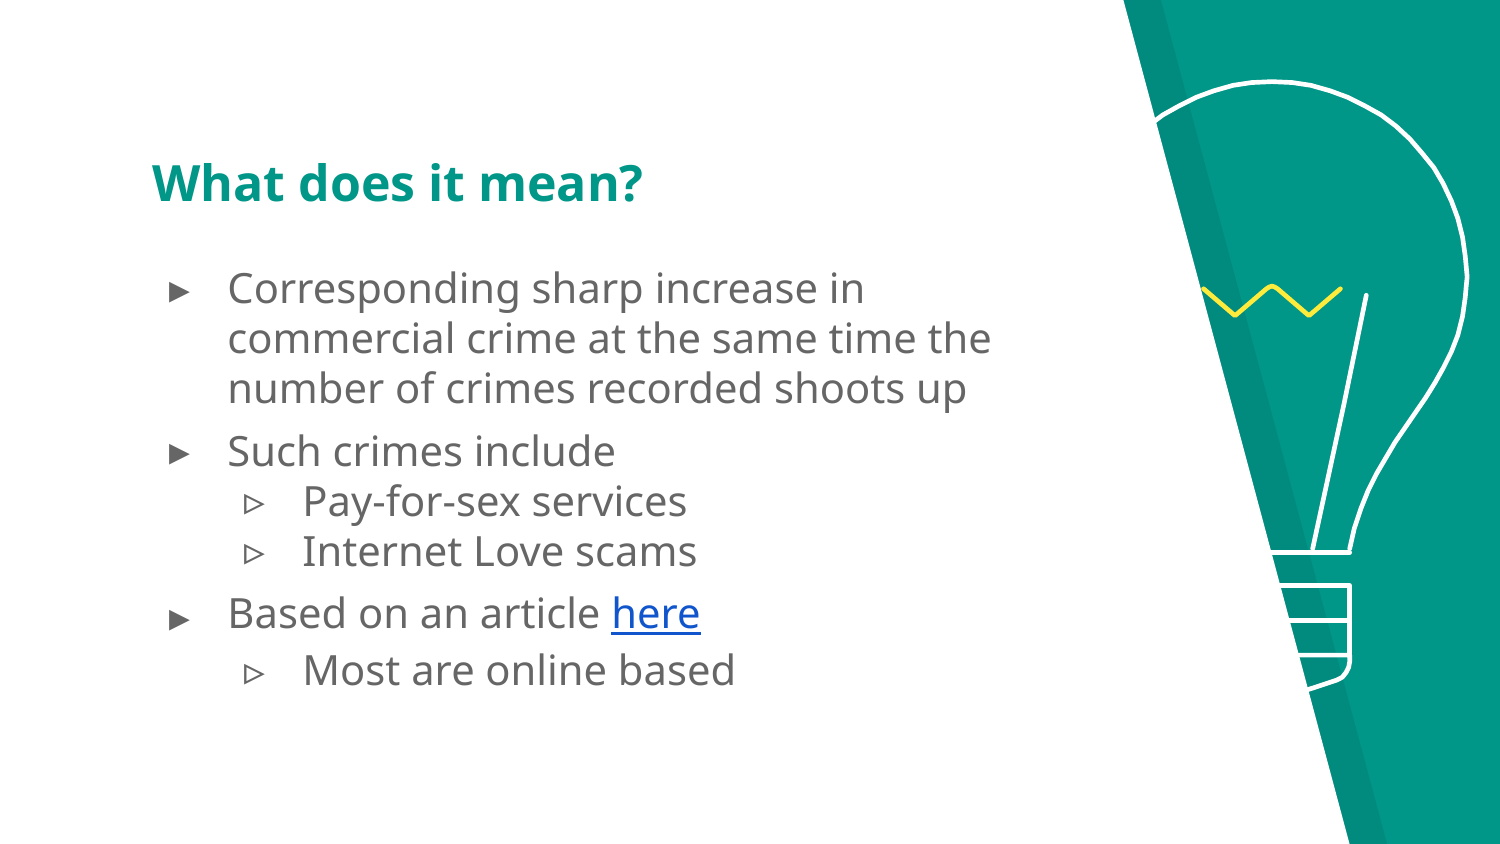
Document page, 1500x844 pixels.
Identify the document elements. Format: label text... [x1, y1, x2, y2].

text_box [1076, 81, 1468, 701]
list Corresponding sharp increase in commercial crime at the same time the number of crimes recorded shoots up Such crimes include Pay-for-sex services Internet Love scams Based on an article here Most are online based [137, 246, 1011, 617]
title What does it mean? [137, 146, 1011, 227]
